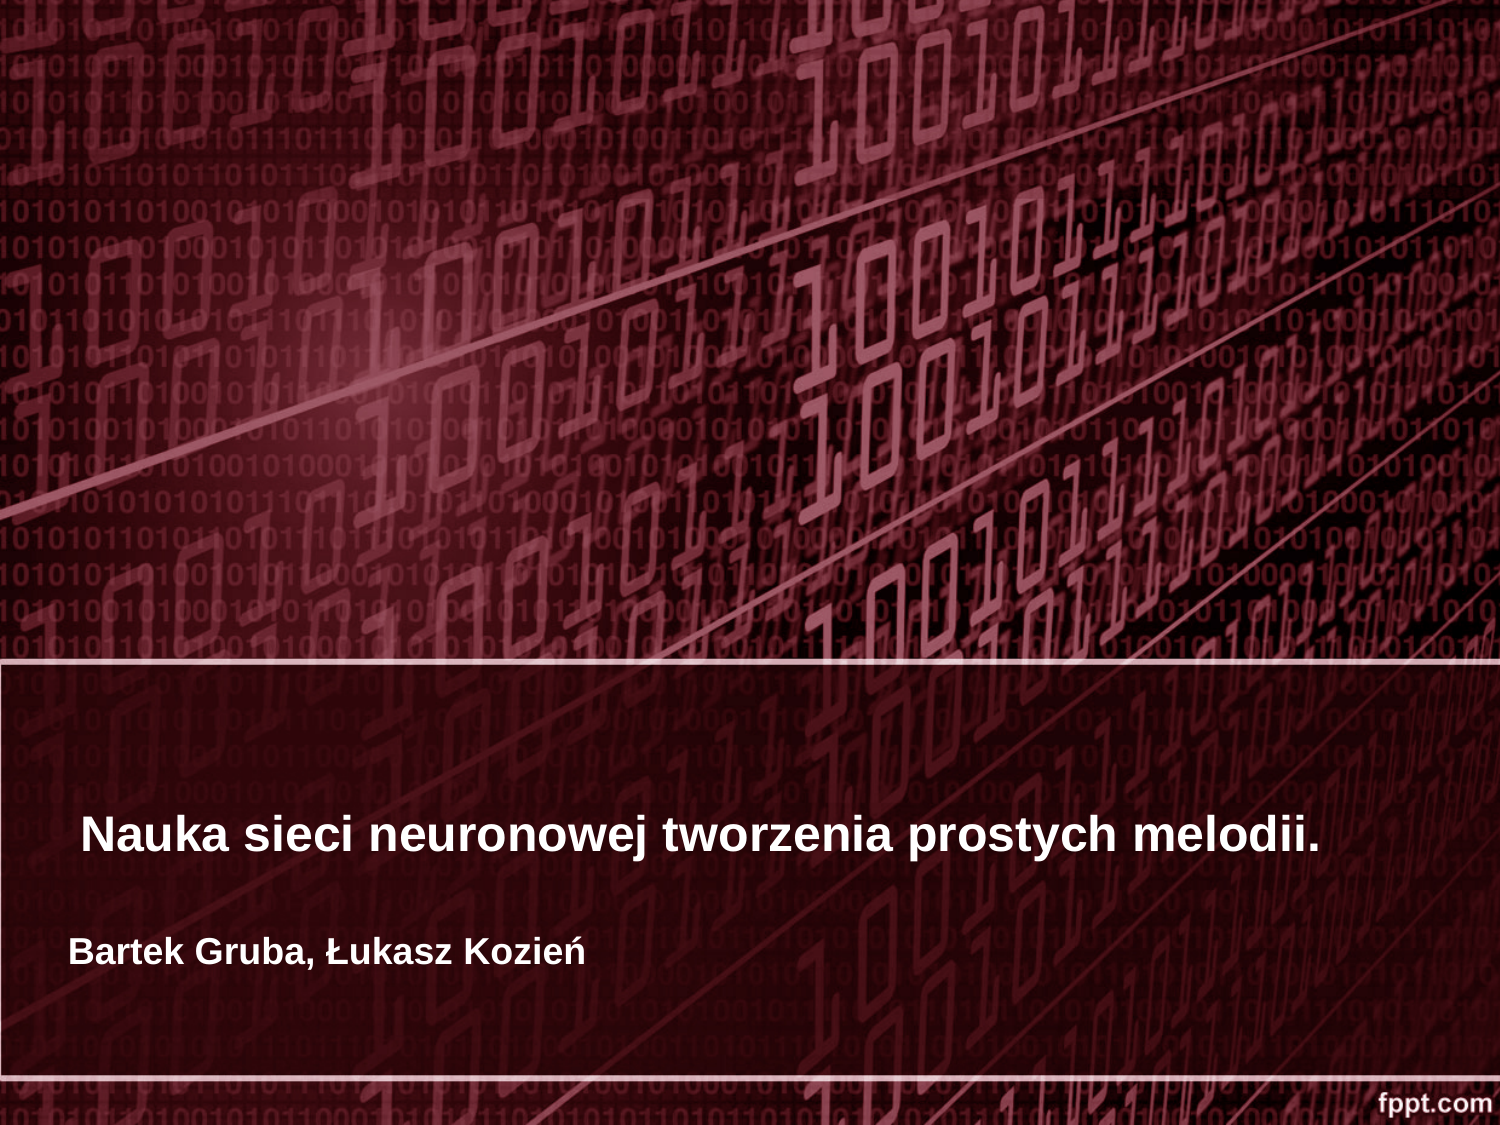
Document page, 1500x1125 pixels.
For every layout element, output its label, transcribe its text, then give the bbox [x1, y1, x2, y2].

text_box Bartek Gruba, Łukasz Kozień [53, 904, 609, 995]
title Nauka sieci neuronowej tworzenia prostych melodii. [64, 786, 1412, 877]
picture [0, 0, 1500, 1125]
